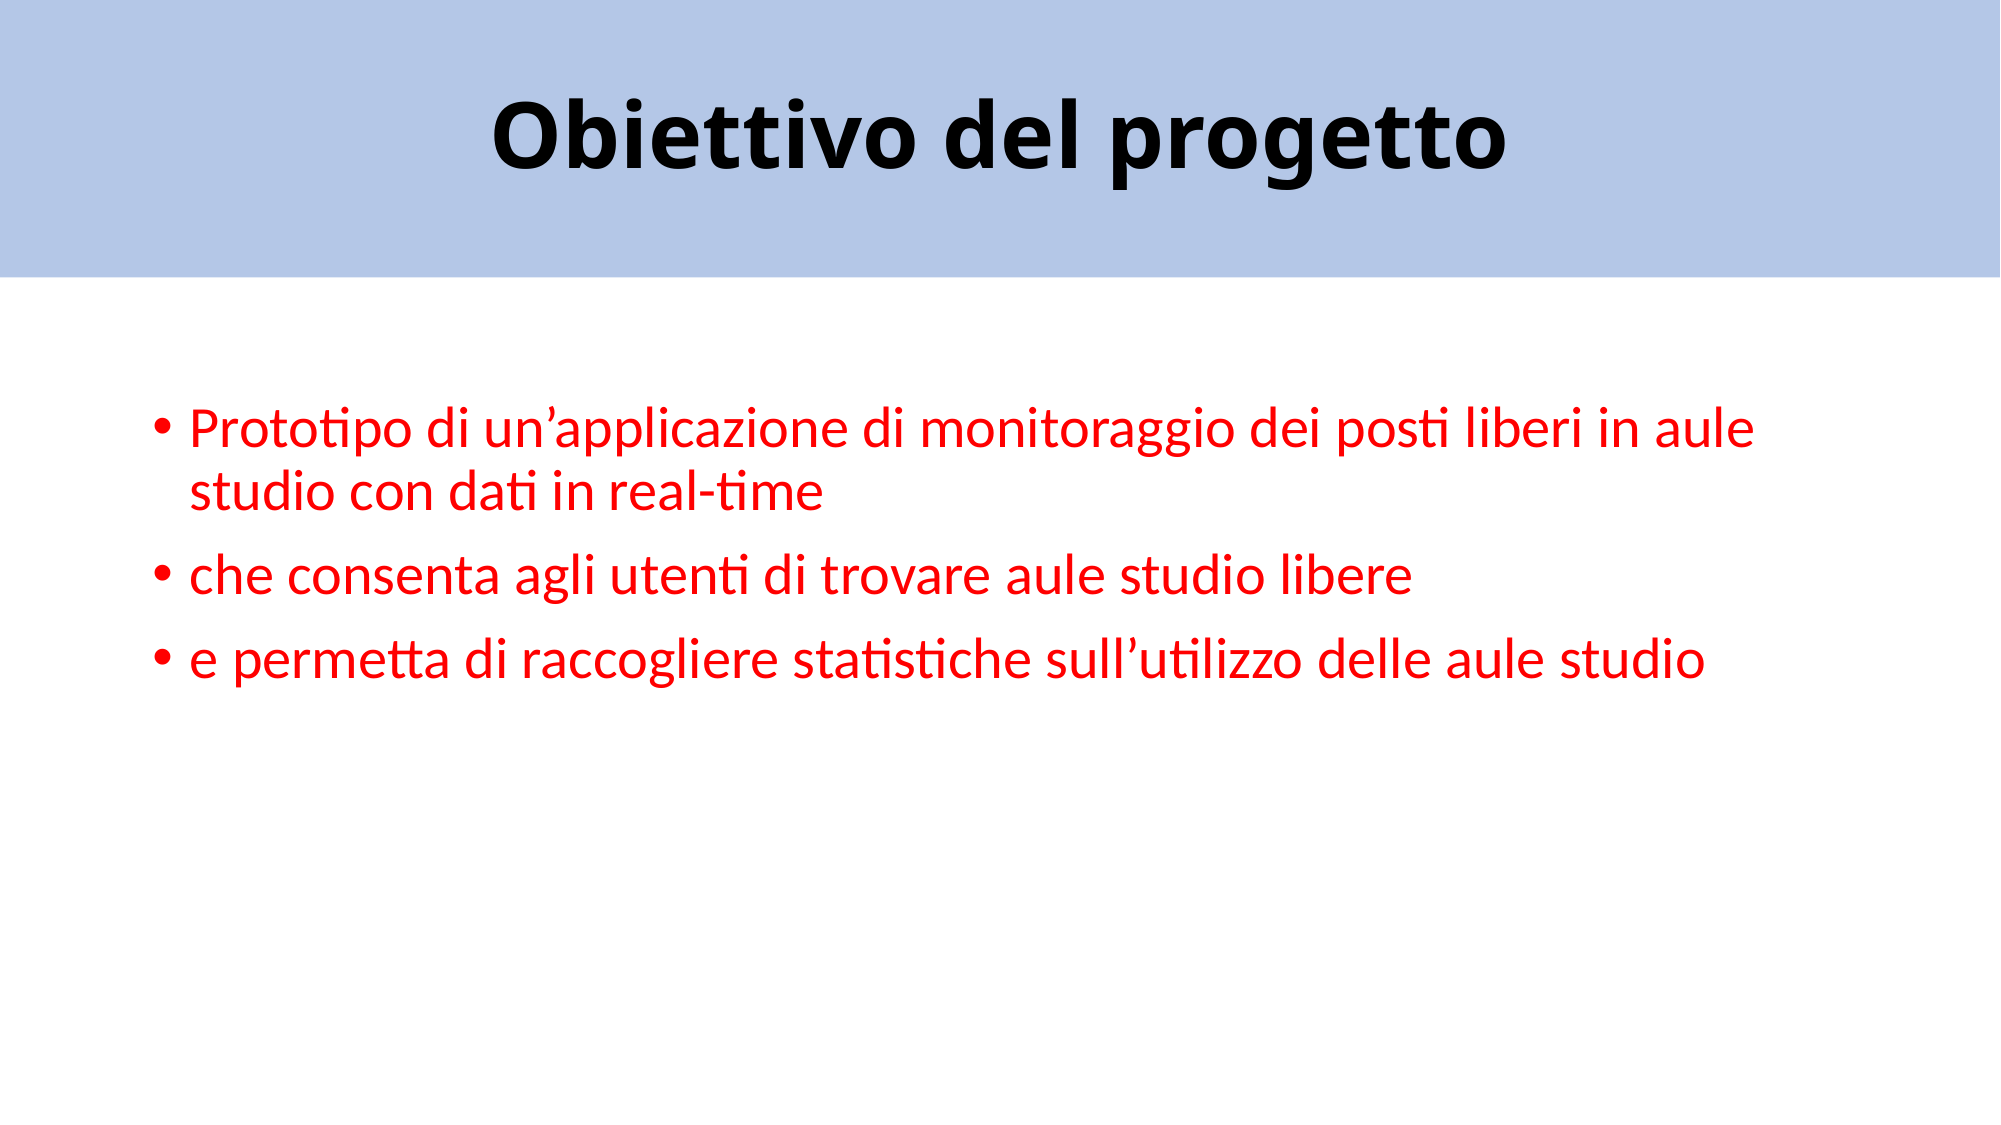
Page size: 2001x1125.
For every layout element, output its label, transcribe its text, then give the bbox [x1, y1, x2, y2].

list Prototipo di un’applicazione di monitoraggio dei posti liberi in aule studio con dati in real-time che consenta agli utenti di trovare aule studio libere e permetta di raccogliere statistiche sull’utilizzo delle aule studio [137, 389, 1863, 793]
title Obiettivo del progetto [0, 0, 2000, 278]
